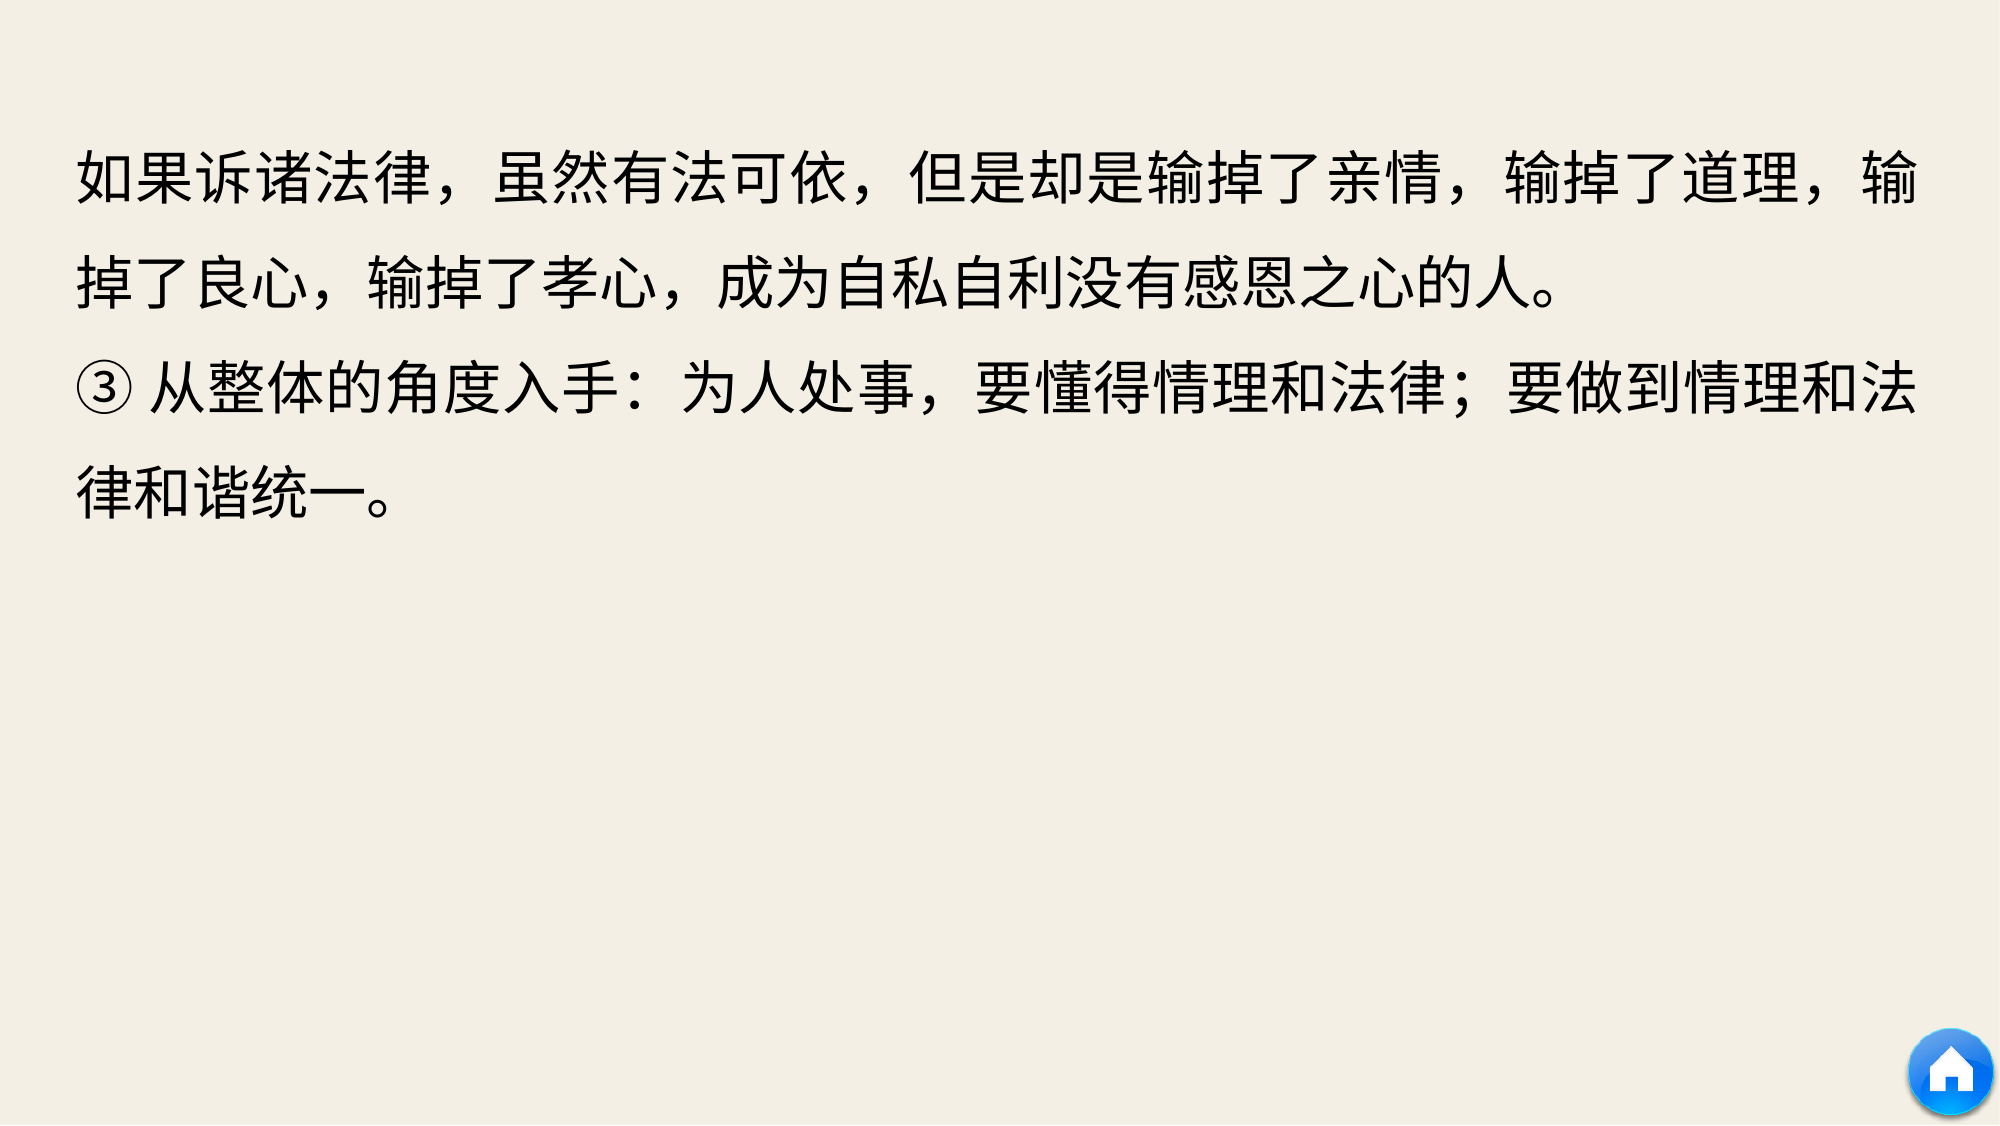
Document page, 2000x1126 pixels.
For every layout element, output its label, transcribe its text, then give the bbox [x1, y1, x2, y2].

picture [1900, 1025, 2000, 1126]
text_box 如果诉诸法律，虽然有法可依，但是却是输掉了亲情，输掉了道理，输掉了良心，输掉了孝心，成为自私自利没有感恩之心的人。 ③从整体的角度入手：为人处事，要懂得情理和法律；要做到情理和法律和谐统一。 [55, 96, 1939, 537]
